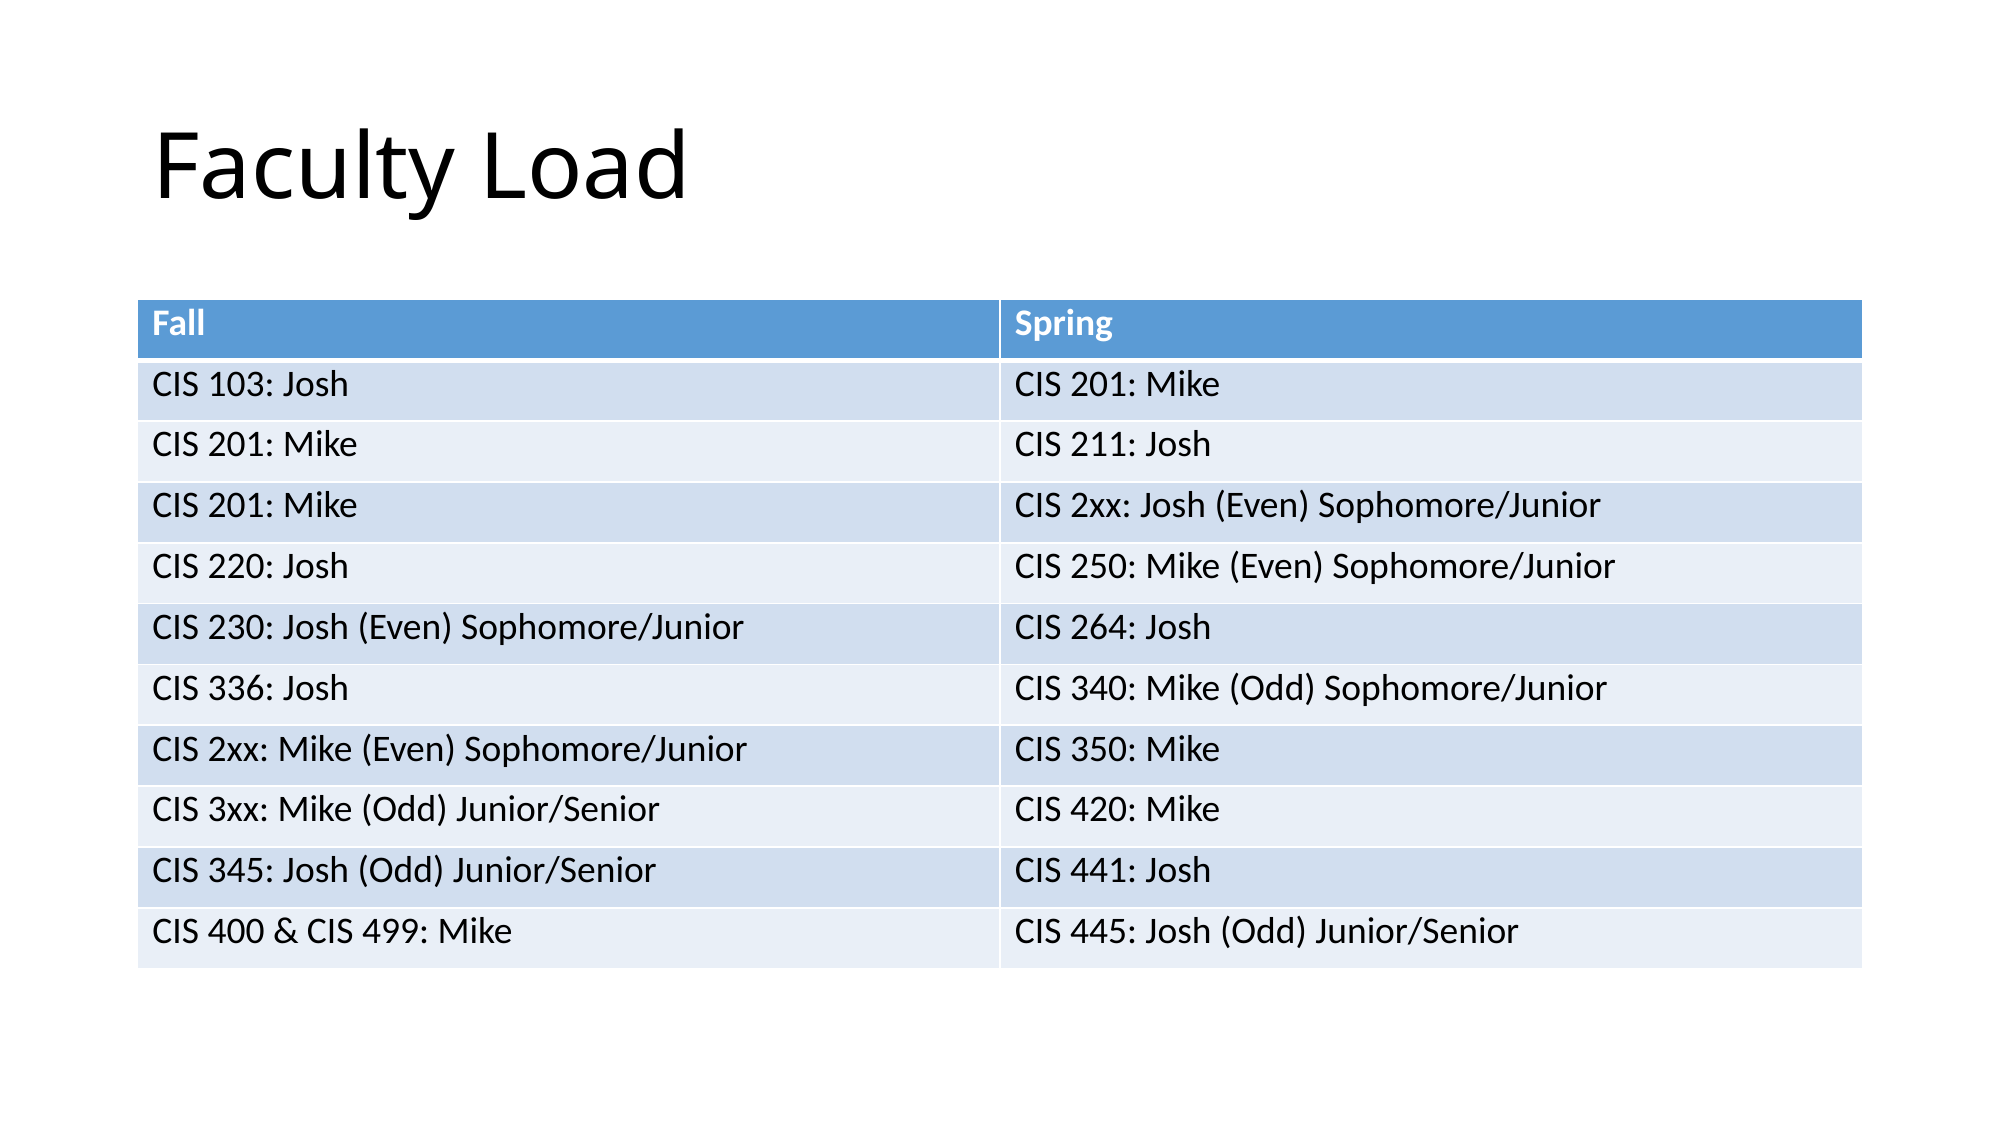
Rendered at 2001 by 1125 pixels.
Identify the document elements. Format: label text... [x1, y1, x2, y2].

table_cell CIS 340: Mike (Odd) Sophomore/Junior [1001, 665, 1862, 724]
table_cell CIS 2xx: Josh (Even) Sophomore/Junior [1001, 483, 1862, 542]
title Faculty Load [137, 59, 1863, 278]
table_cell CIS 264: Josh [1001, 604, 1862, 664]
table_cell CIS 230: Josh (Even) Sophomore/Junior [138, 604, 999, 664]
table_header Fall [138, 300, 999, 358]
table_cell CIS 250: Mike (Even) Sophomore/Junior [1001, 544, 1862, 603]
table_cell CIS 345: Josh (Odd) Junior/Senior [138, 848, 999, 907]
table_cell CIS 211: Josh [1001, 422, 1862, 481]
table_cell CIS 420: Mike [1001, 787, 1862, 846]
table_cell CIS 201: Mike [138, 422, 999, 481]
table_cell CIS 3xx: Mike (Odd) Junior/Senior [138, 787, 999, 846]
table_cell CIS 445: Josh (Odd) Junior/Senior [1001, 909, 1862, 968]
table_cell CIS 400 & CIS 499: Mike [138, 909, 999, 968]
table_cell CIS 350: Mike [1001, 726, 1862, 785]
table_cell CIS 201: Mike [138, 483, 999, 542]
table_cell CIS 220: Josh [138, 544, 999, 603]
table_cell CIS 2xx: Mike (Even) Sophomore/Junior [138, 726, 999, 785]
table_cell CIS 336: Josh [138, 665, 999, 724]
table_cell CIS 201: Mike [1001, 363, 1862, 420]
table_cell CIS 103: Josh [138, 363, 999, 420]
table_header Spring [1001, 300, 1862, 358]
table_cell CIS 441: Josh [1001, 848, 1862, 907]
